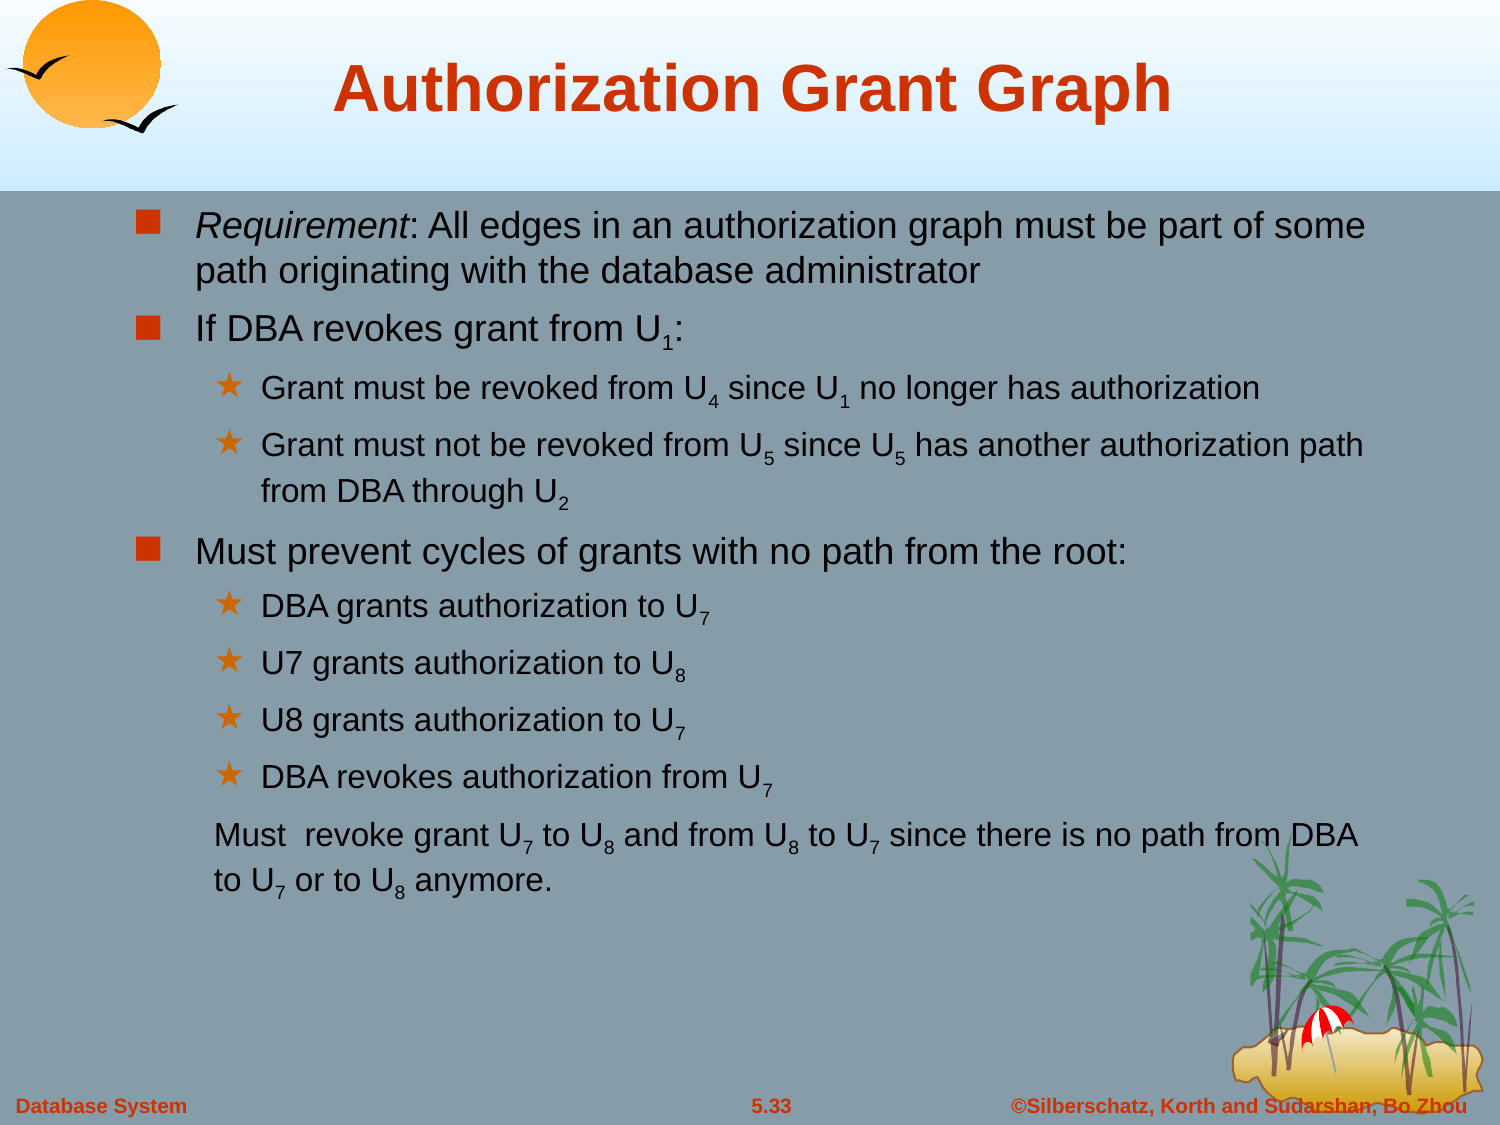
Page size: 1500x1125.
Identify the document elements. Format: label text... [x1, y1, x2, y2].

list Requirement: All edges in an authorization graph must be part of some path originating with the database administrator If DBA revokes grant from U1: Grant must be revoked from U4 since U1 no longer has authorization Grant must not be revoked from U5 since U5 has another authorization path from DBA through U2 Must prevent cycles of grants with no path from the root: DBA grants authorization to U7 U7 grants authorization to U8 U8 grants authorization to U7 DBA revokes authorization from U7 Must revoke grant U7 to U8 and from U8 to U7 since there is no path from DBA to U7 or to U8 anymore. [123, 193, 1382, 983]
title Authorization Grant Graph [90, 32, 1416, 134]
